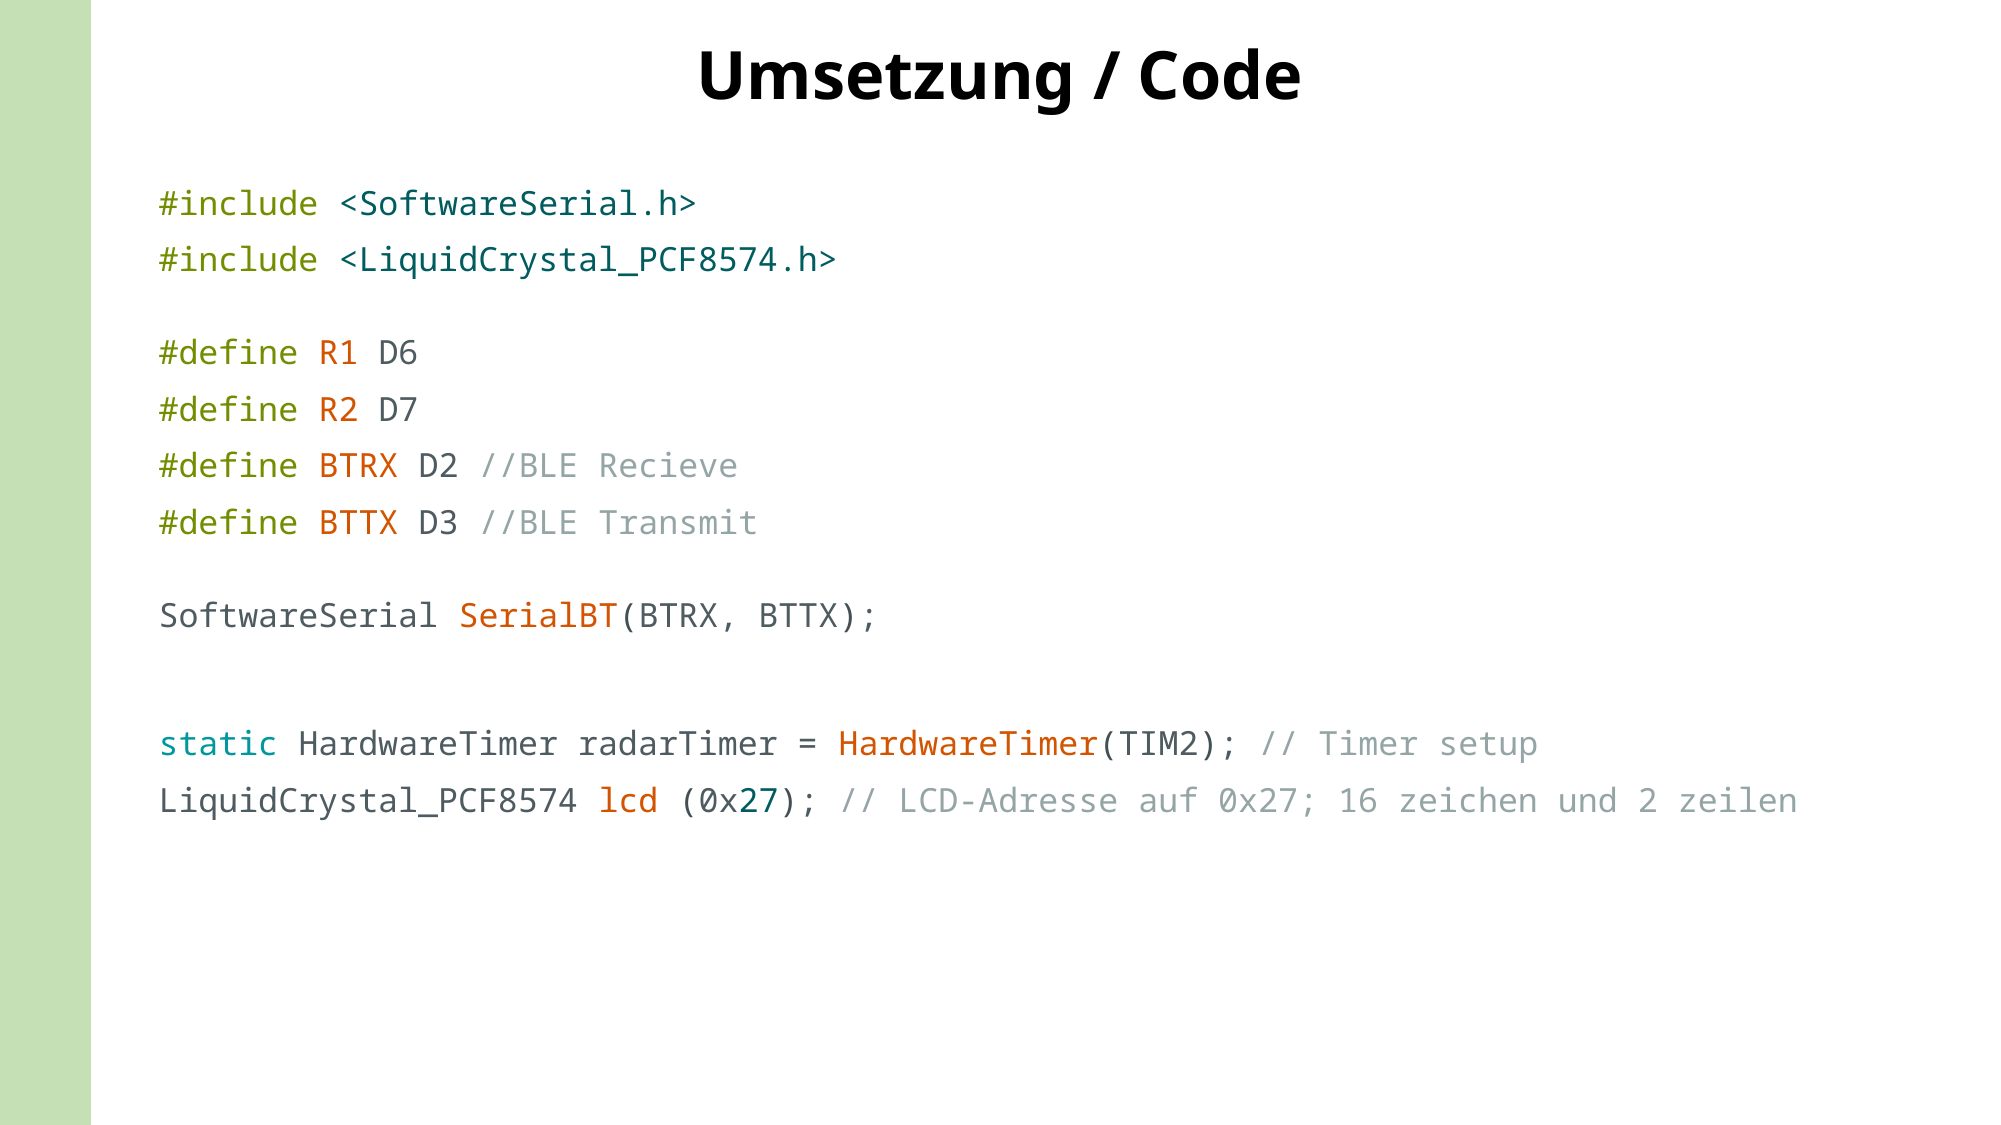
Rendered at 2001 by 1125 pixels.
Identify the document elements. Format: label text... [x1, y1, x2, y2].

title Umsetzung / Code [92, 17, 2000, 122]
subtitle #include <SoftwareSerial.h> #include <LiquidCrystal_PCF8574.h> #define R1 D6 #define R2 D7 #define BTRX D2 //BLE Recieve #define BTTX D3 //BLE Transmit SoftwareSerial SerialBT(BTRX, BTTX); static HardwareTimer radarTimer = HardwareTimer(TIM2); // Timer setup LiquidCrystal_PCF8574 lcd (0x27); // LCD-Adresse auf 0x27; 16 zeichen und 2 zeilen [143, 178, 1911, 888]
text_box [118, 153, 1883, 863]
text_box [0, 0, 92, 1125]
